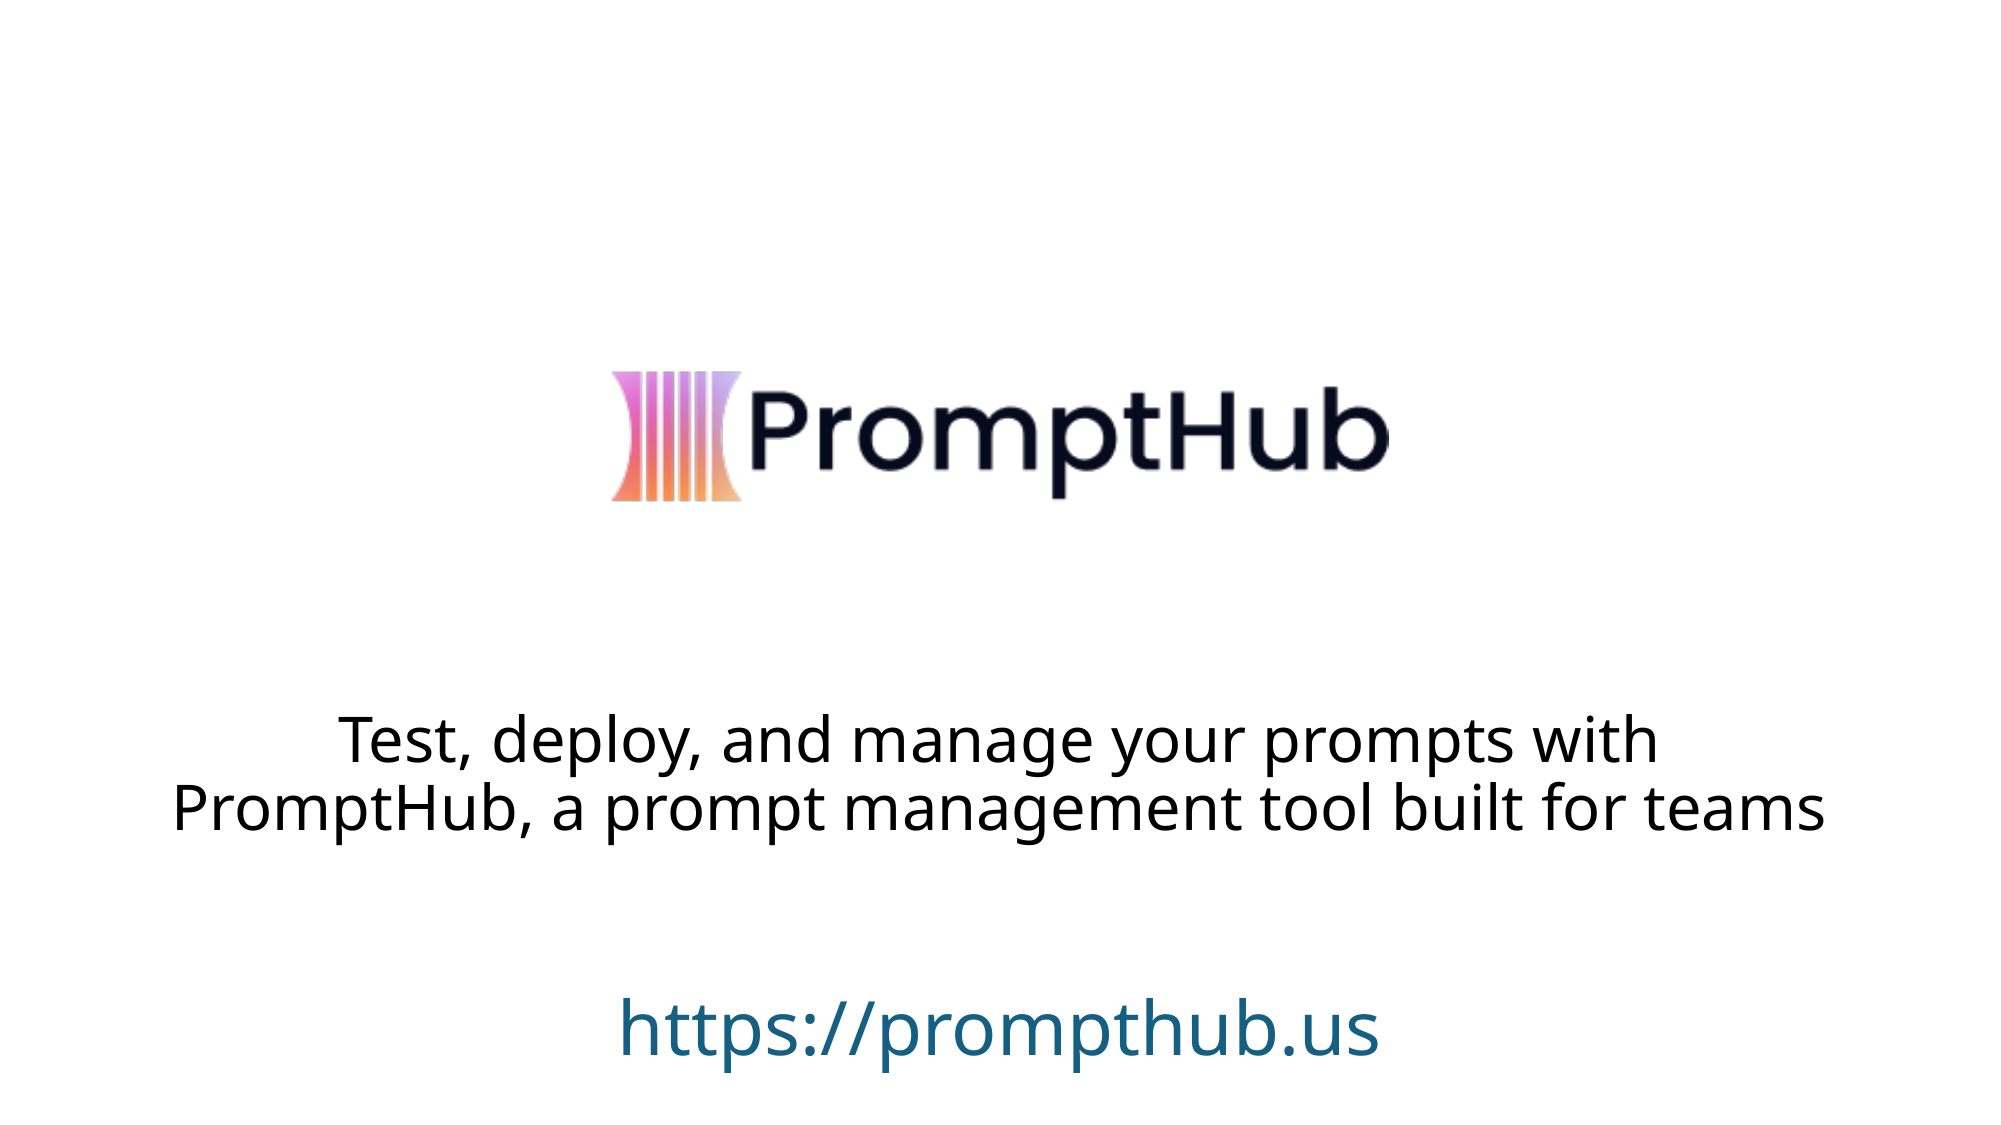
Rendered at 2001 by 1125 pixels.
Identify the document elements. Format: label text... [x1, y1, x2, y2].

title Test, deploy, and manage your prompts with PromptHub, a prompt management tool built for teams [137, 667, 1863, 885]
text_box https://prompthub.us [499, 972, 1501, 1078]
picture [610, 49, 1390, 828]
